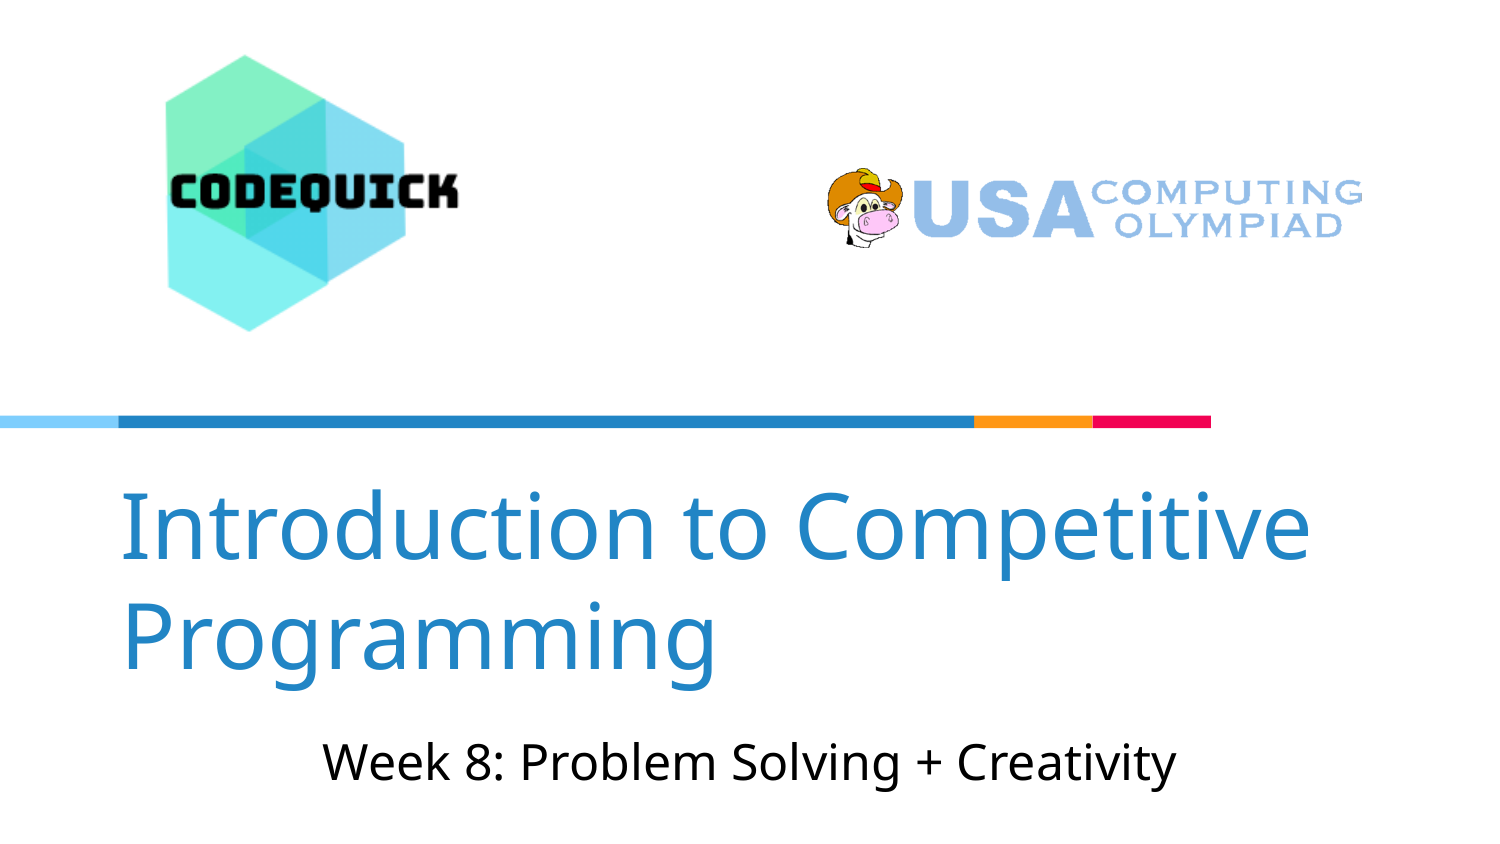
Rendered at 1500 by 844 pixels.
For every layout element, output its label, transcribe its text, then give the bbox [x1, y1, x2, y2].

picture [105, 19, 500, 375]
picture [791, 19, 1397, 423]
title Introduction to Competitive Programming [105, 453, 1357, 604]
title Week 8: Problem Solving + Creativity [225, 715, 1275, 836]
